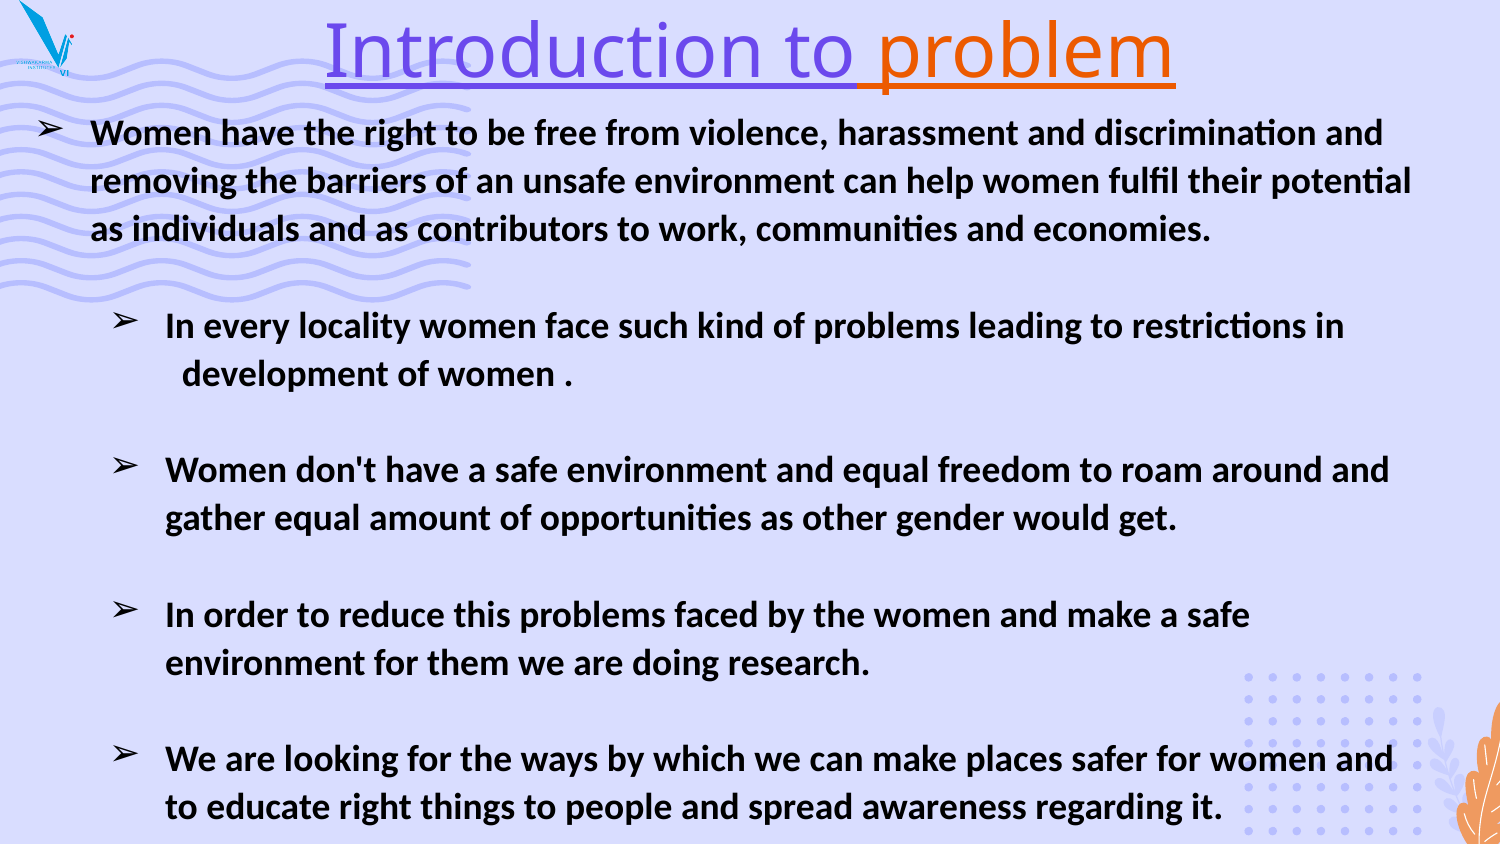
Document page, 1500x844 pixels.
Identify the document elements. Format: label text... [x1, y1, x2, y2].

text_box Women have the right to be free from violence, harassment and discrimination and removing the barriers of an unsafe environment can help women fulfil their potential as individuals and as contributors to work, communities and economies. In every locality women face such kind of problems leading to restrictions in development of women . Women don't have a safe environment and equal freedom to roam around and gather equal amount of opportunities as other gender would get. In order to reduce this problems faced by the women and make a safe environment for them we are doing research. We are looking for the ways by which we can make places safer for women and to educate right things to people and spread awareness regarding it. [0, 40, 1438, 842]
picture [15, 0, 74, 76]
title Introduction to problem [114, 0, 1386, 40]
